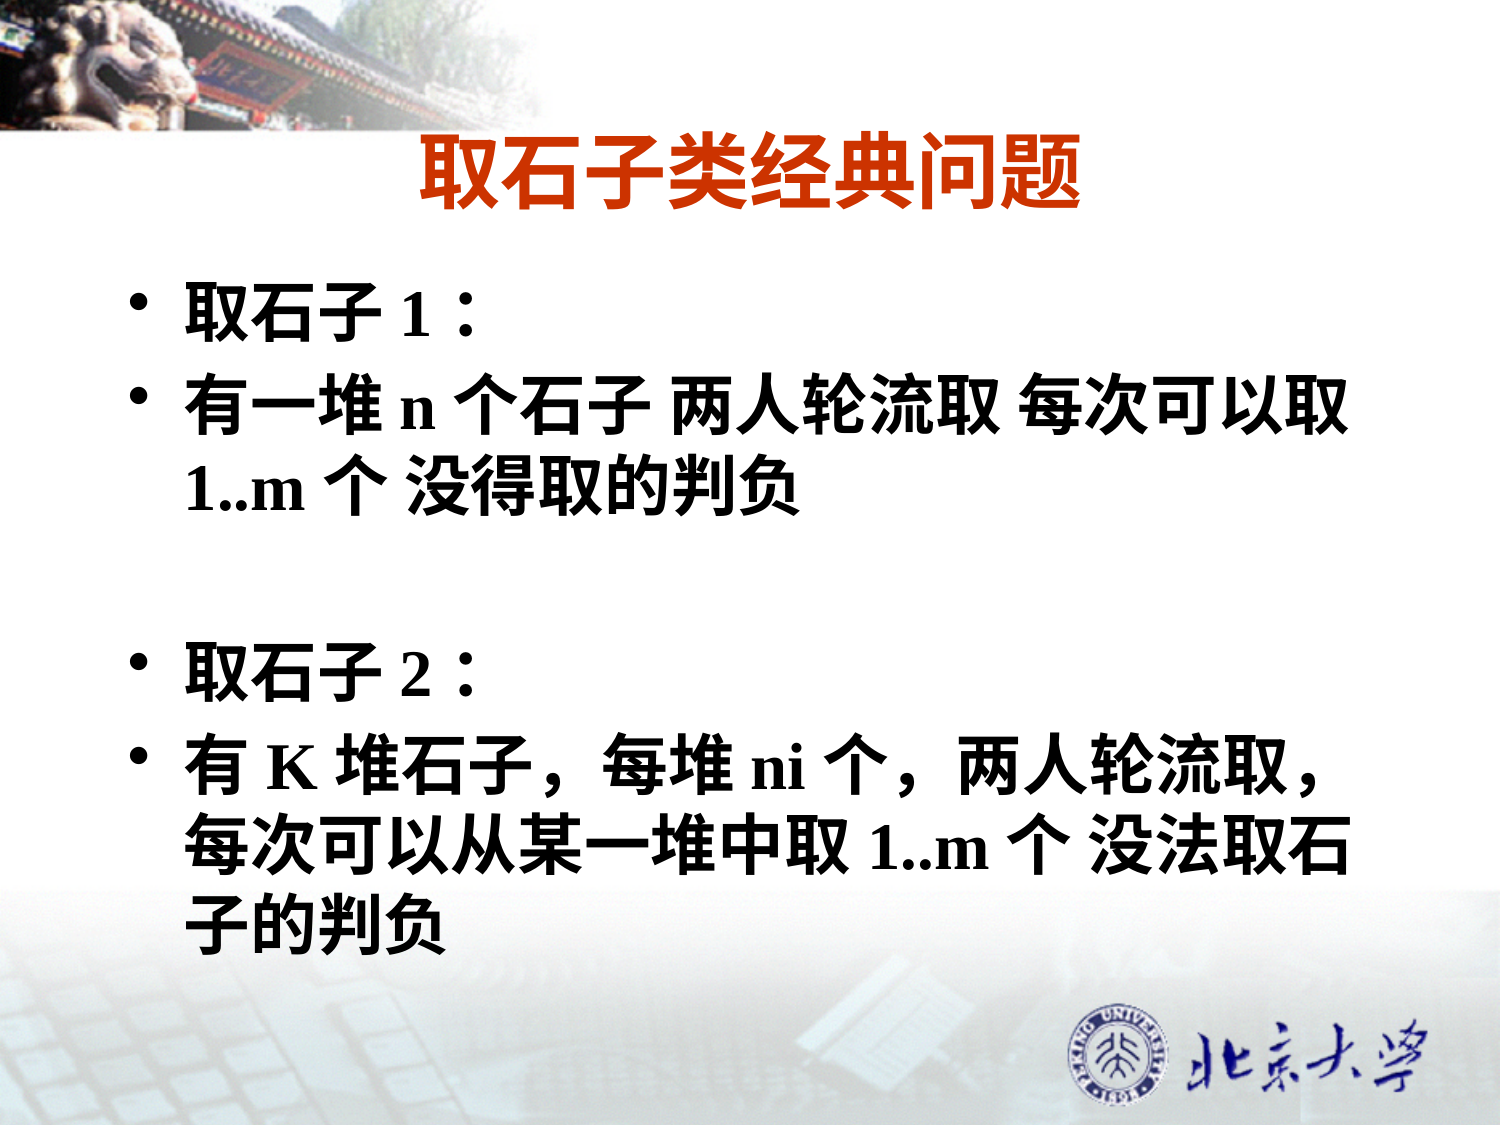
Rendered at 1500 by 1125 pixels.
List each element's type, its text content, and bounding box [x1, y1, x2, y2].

list 取石子1： 有一堆n个石子 两人轮流取 每次可以取1..m个 没得取的判负 取石子2： 有K堆石子，每堆ni个，两人轮流取，每次可以从某一堆中取1..m个 没法取石子的判负 [112, 262, 1388, 1001]
title 取石子类经典问题 [112, 99, 1388, 238]
picture [0, 0, 1500, 1125]
